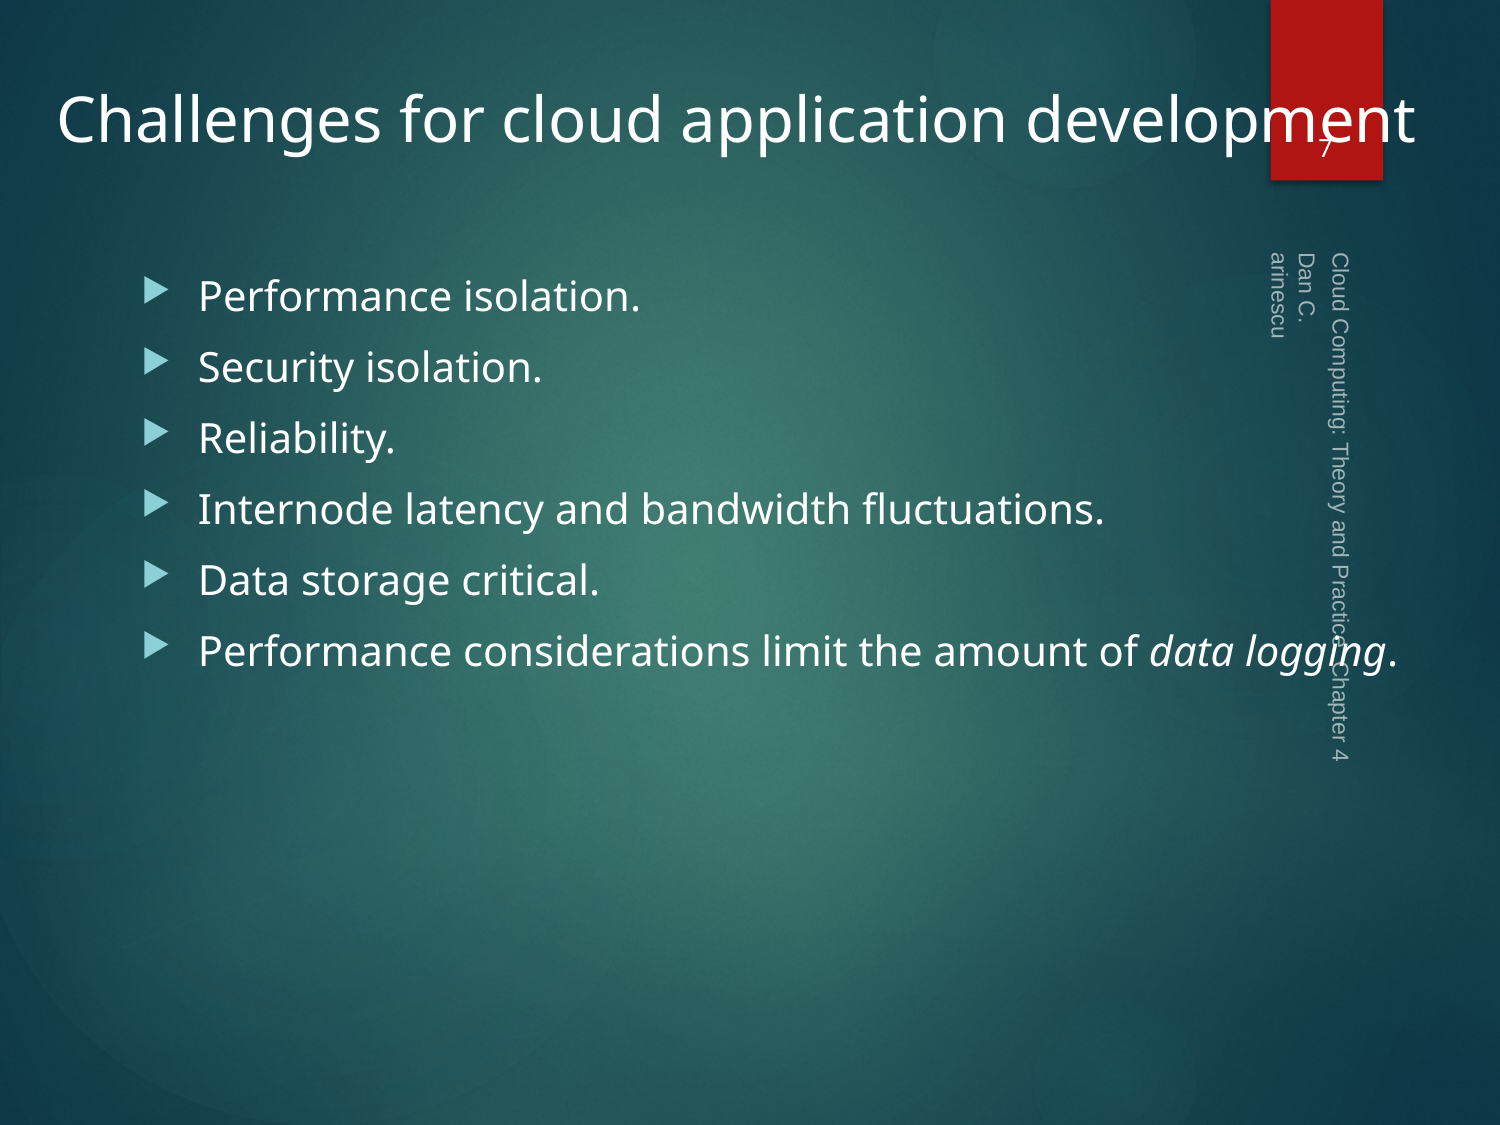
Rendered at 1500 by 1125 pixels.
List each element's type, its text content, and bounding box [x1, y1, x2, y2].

picture [0, 0, 1500, 1125]
footer Cloud Computing: Theory and Practice. Chapter 4 [1320, 237, 1358, 871]
slide_number Dan C. arinescu [1292, 237, 1320, 400]
list Performance isolation. Security isolation. Reliability. Internode latency and bandwidth fluctuations. Data storage critical. Performance considerations limit the amount of data logging. [126, 262, 1457, 1013]
title Challenges for cloud application development [24, 71, 1446, 233]
slide_number 7 [1273, 48, 1377, 175]
